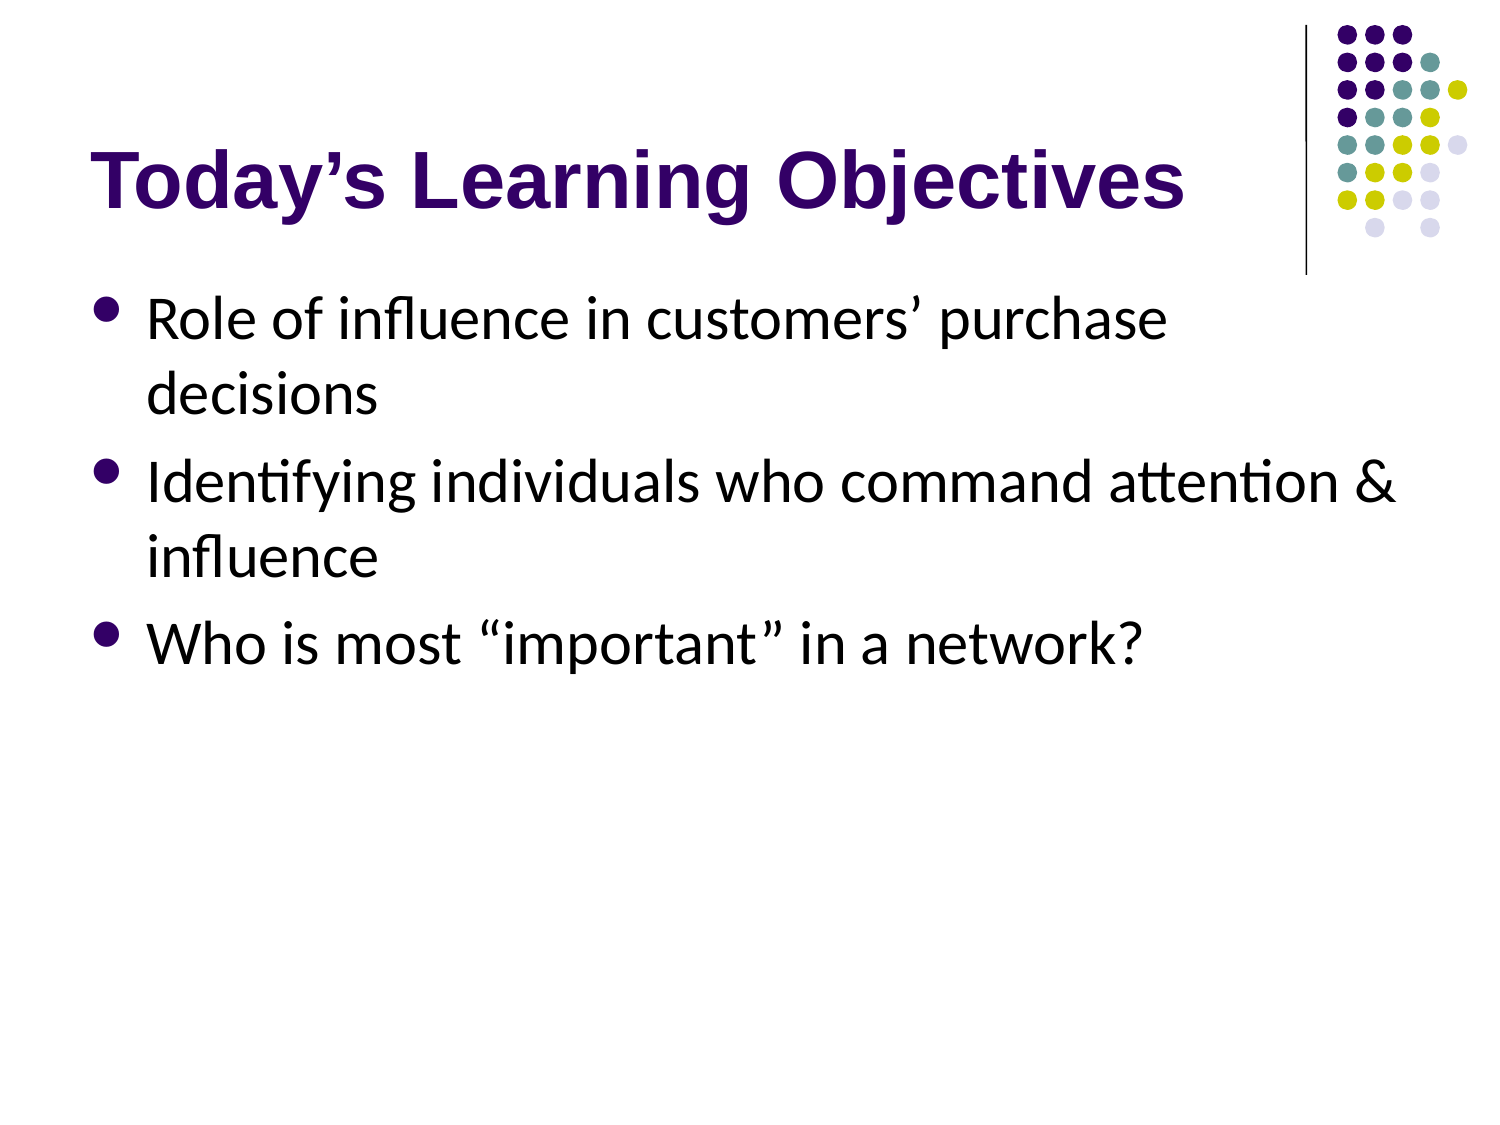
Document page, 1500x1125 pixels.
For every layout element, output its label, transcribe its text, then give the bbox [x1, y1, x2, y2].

list Role of influence in customers’ purchase decisions Identifying individuals who command attention & influence Who is most “important” in a network? [74, 269, 1426, 1013]
title Today’s Learning Objectives [74, 19, 1313, 233]
